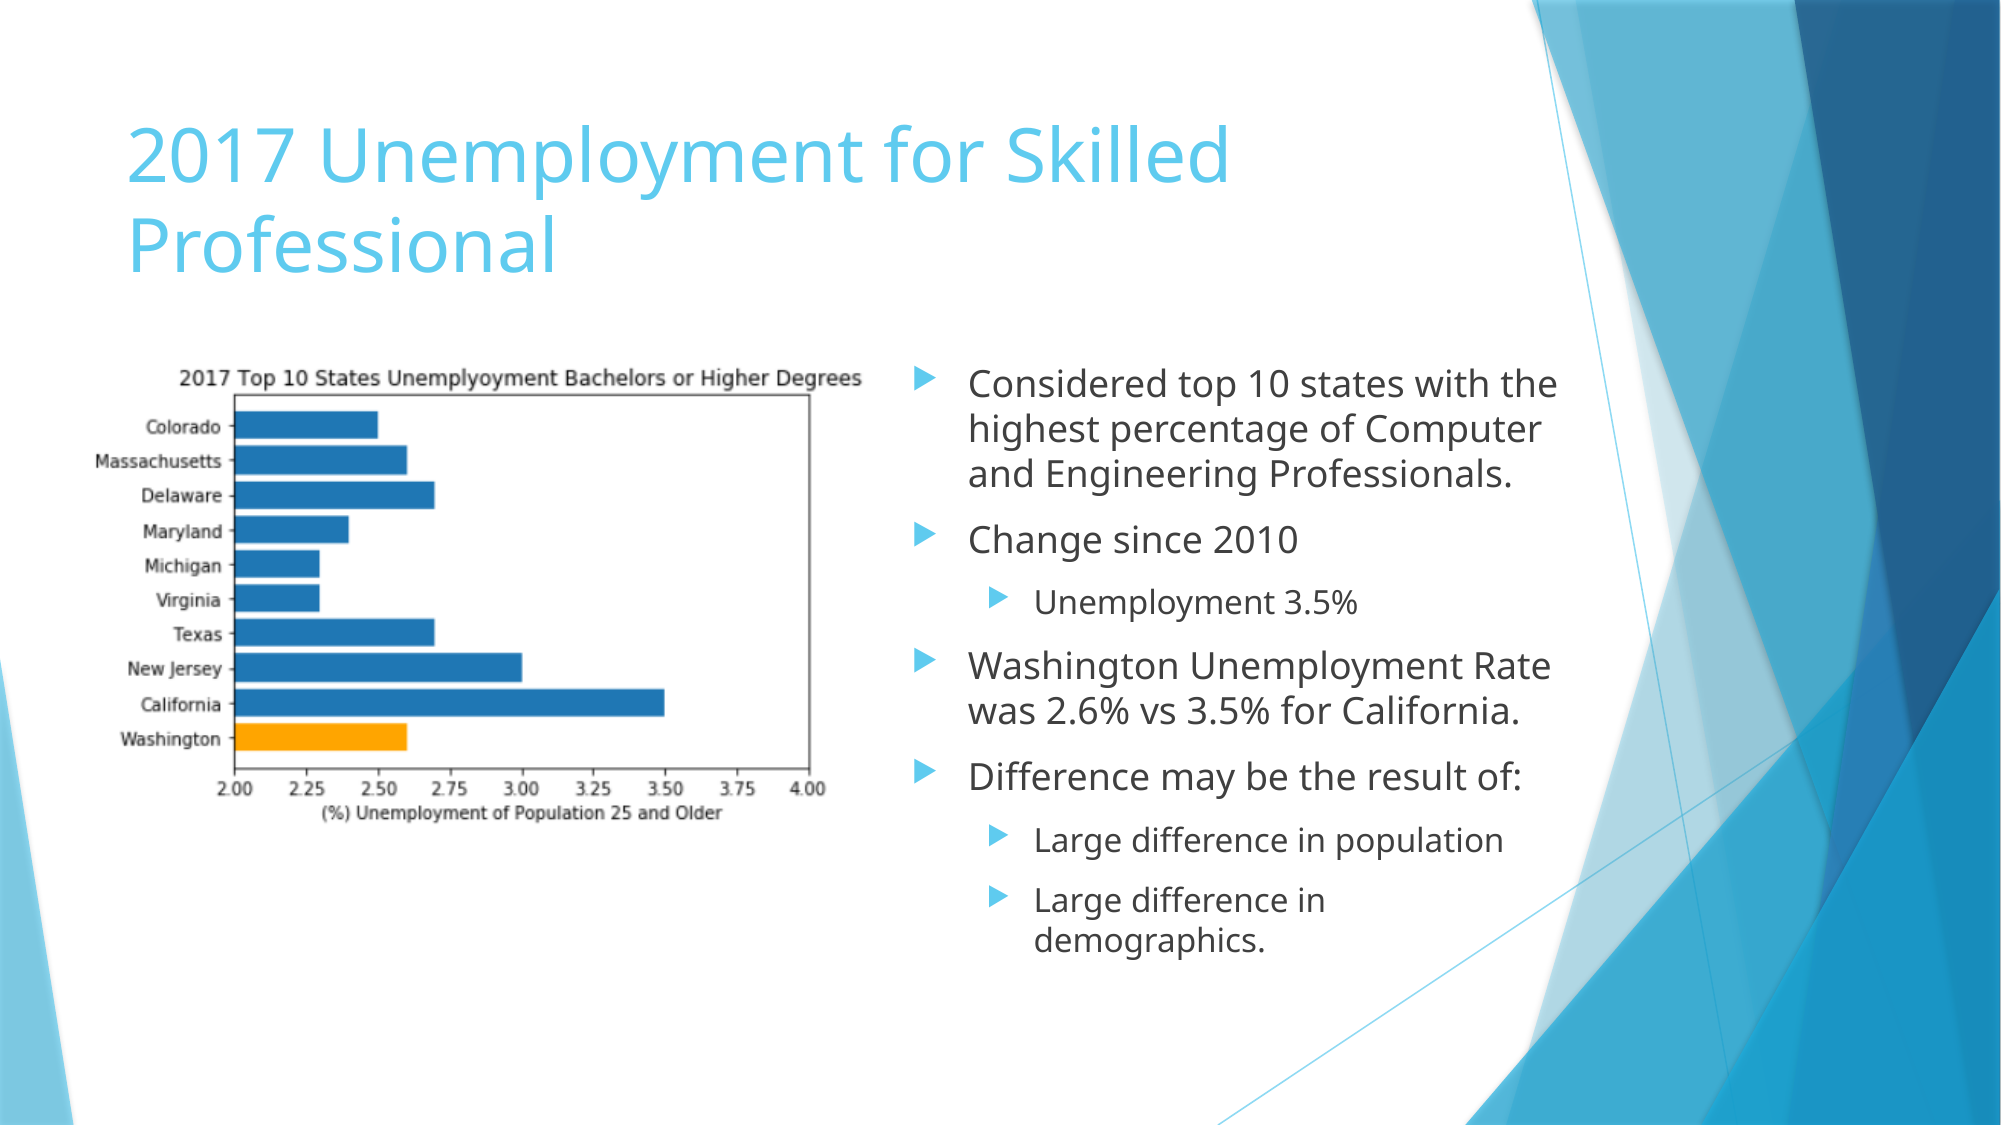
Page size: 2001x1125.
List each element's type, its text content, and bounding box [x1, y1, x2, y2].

title 2017 Unemployment for Skilled Professional [111, 99, 1522, 317]
list Considered top 10 states with the highest percentage of Computer and Engineering Professionals. Change since 2010 Unemployment 3.5% Washington Unemployment Rate was 2.6% vs 3.5% for California. Difference may be the result of: Large difference in population Large difference in demographics. [896, 352, 1583, 989]
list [60, 351, 898, 850]
